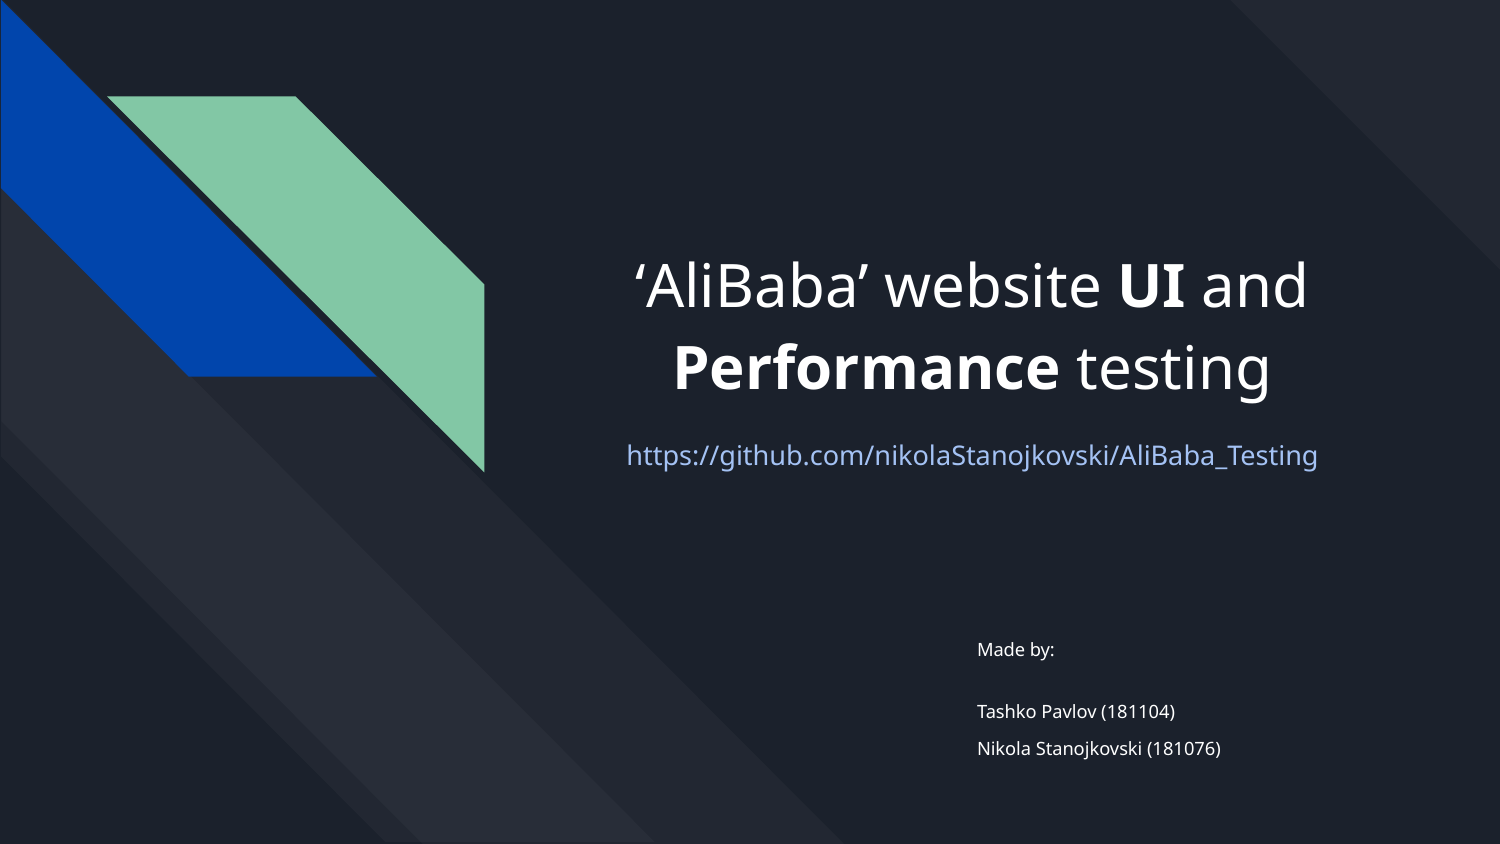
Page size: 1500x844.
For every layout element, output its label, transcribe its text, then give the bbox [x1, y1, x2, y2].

subtitle Made by: Tashko Pavlov (181104) Nikola Stanojkovski (181076) [962, 622, 1372, 778]
title https://github.com/nikolaStanojkovski/AliBaba_Testing [573, 421, 1372, 511]
title ‘AliBaba’ website UI and Performance testing [573, 228, 1372, 421]
